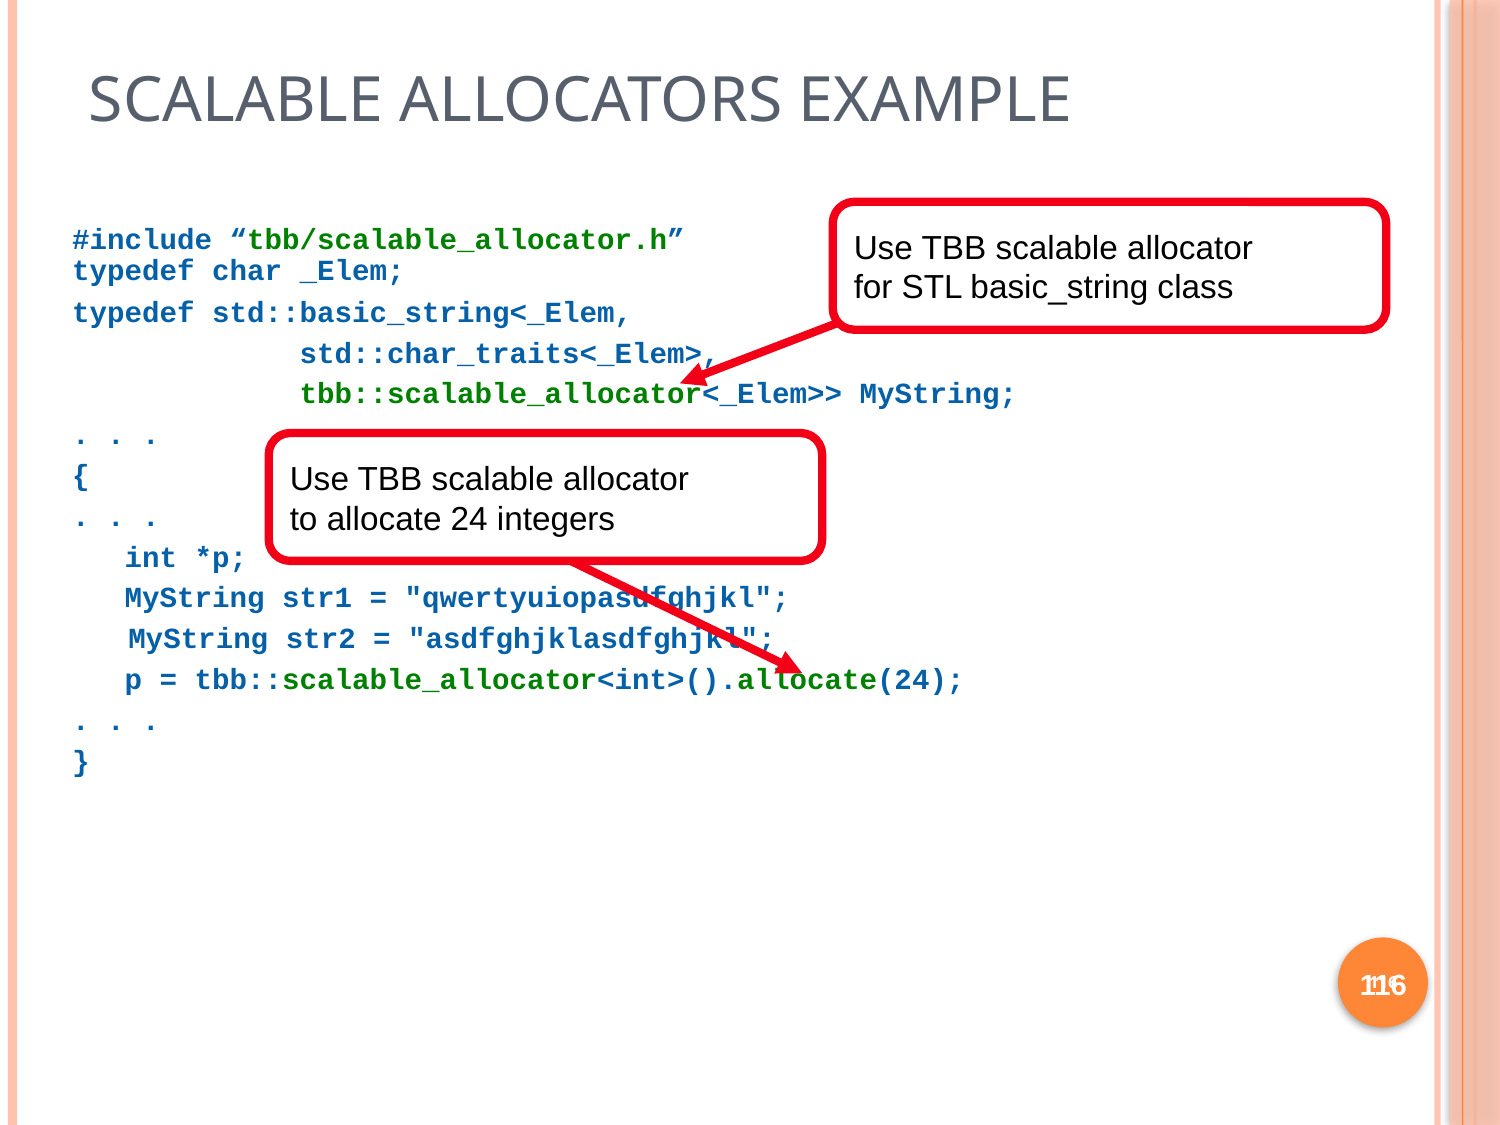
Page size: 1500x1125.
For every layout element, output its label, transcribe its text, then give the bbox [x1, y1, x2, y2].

title Scalable Allocators Example [74, 0, 1300, 142]
slide_number 116 [1333, 940, 1434, 1027]
text_box #include “tbb/scalable_allocator.h” typedef char _Elem; typedef std::basic_string<_Elem, std::char_traits<_Elem>, tbb::scalable_allocator<_Elem>> MyString; . . . { . . . int *p; MyString str1 = "qwertyuiopasdfghjkl"; MyString str2 = "asdfghjklasdfghjkl"; p = tbb::scalable_allocator<int>().allocate(24); . . . } [72, 224, 1293, 889]
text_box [268, 432, 823, 674]
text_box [679, 201, 1387, 384]
